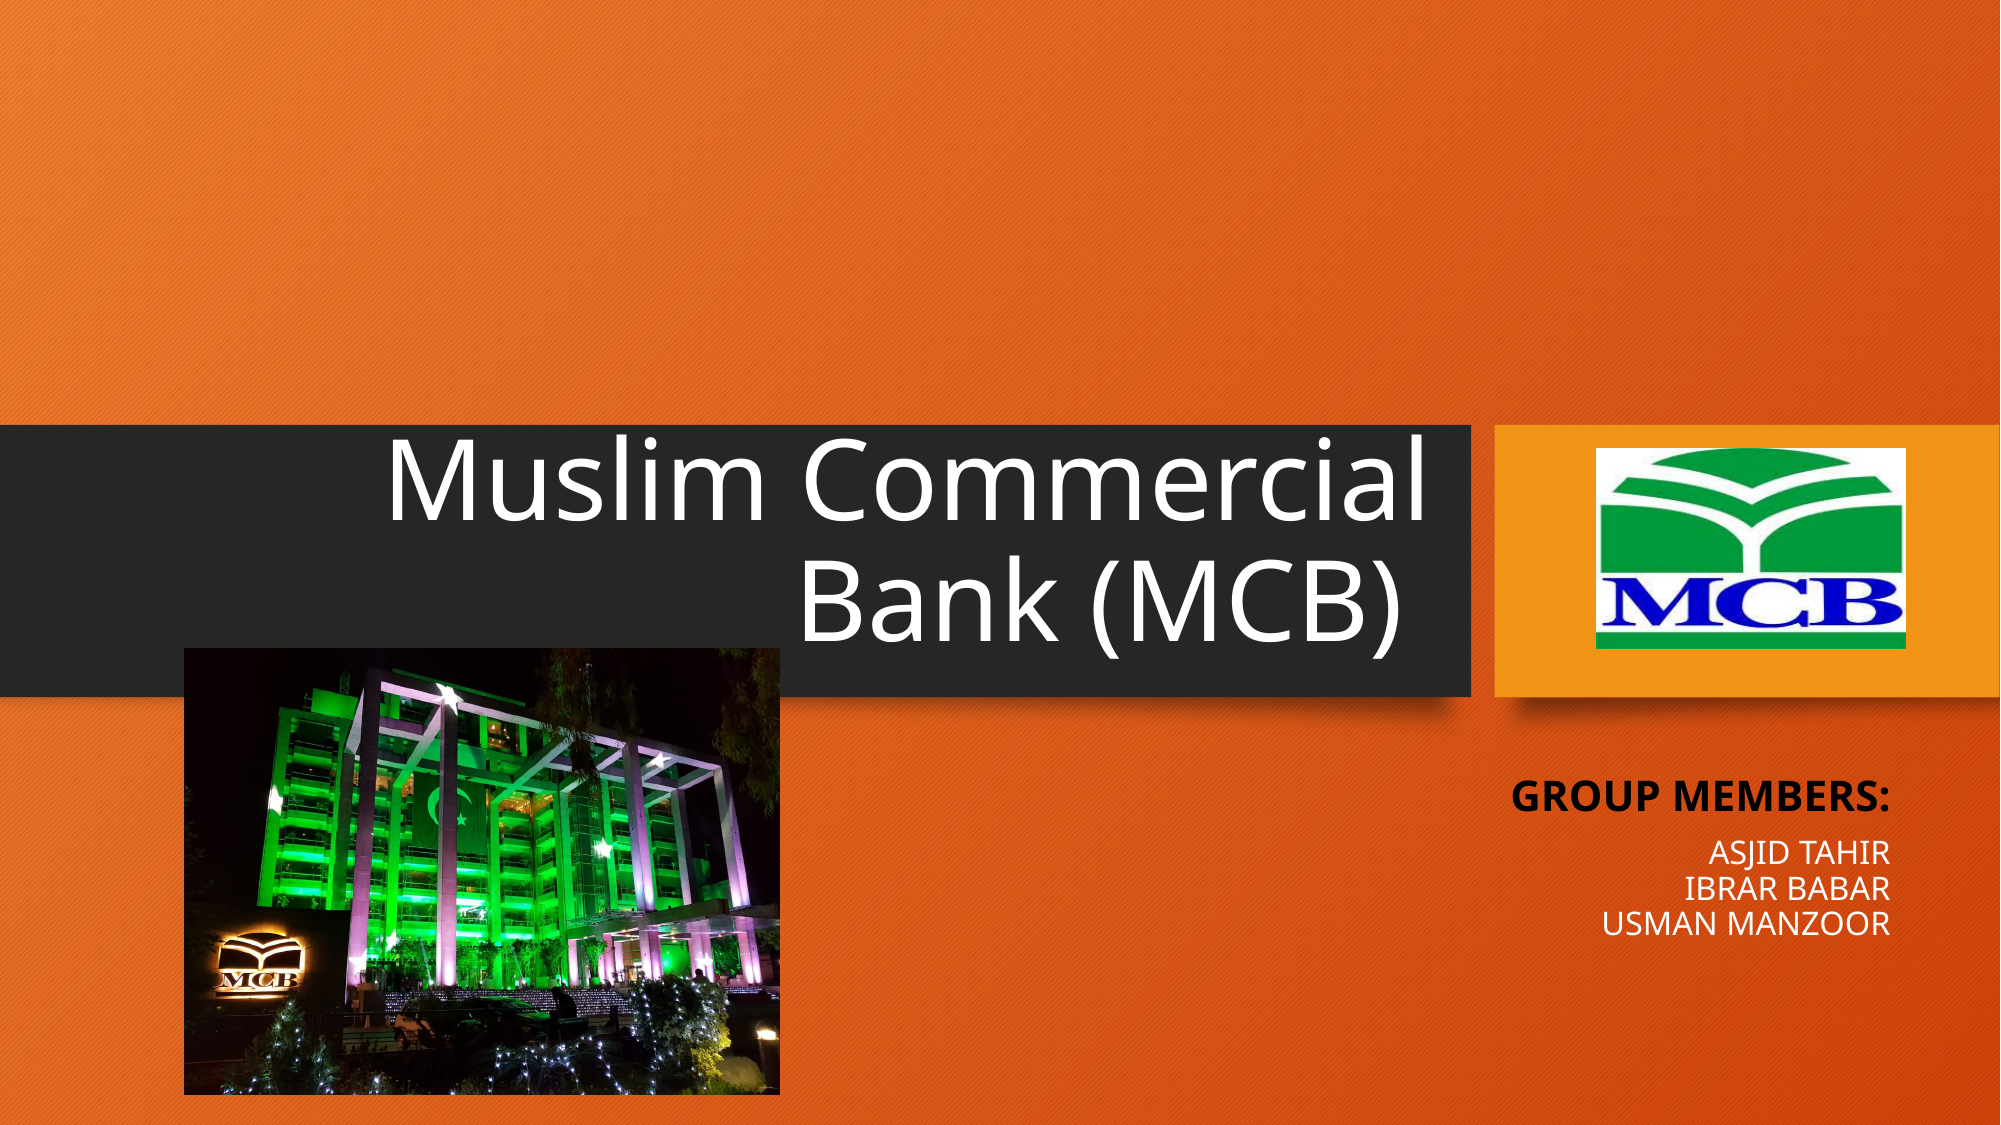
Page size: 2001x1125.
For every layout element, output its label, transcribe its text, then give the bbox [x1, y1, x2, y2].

picture [1596, 448, 1907, 649]
picture [0, 647, 1472, 1096]
picture [1494, 698, 2000, 742]
title Muslim Commercial Bank (MCB) [111, 448, 1448, 674]
subtitle GROUP MEMBERS: ASJID TAHIR IBRAR BABAR USMAN MANZOOR [780, 767, 1906, 951]
